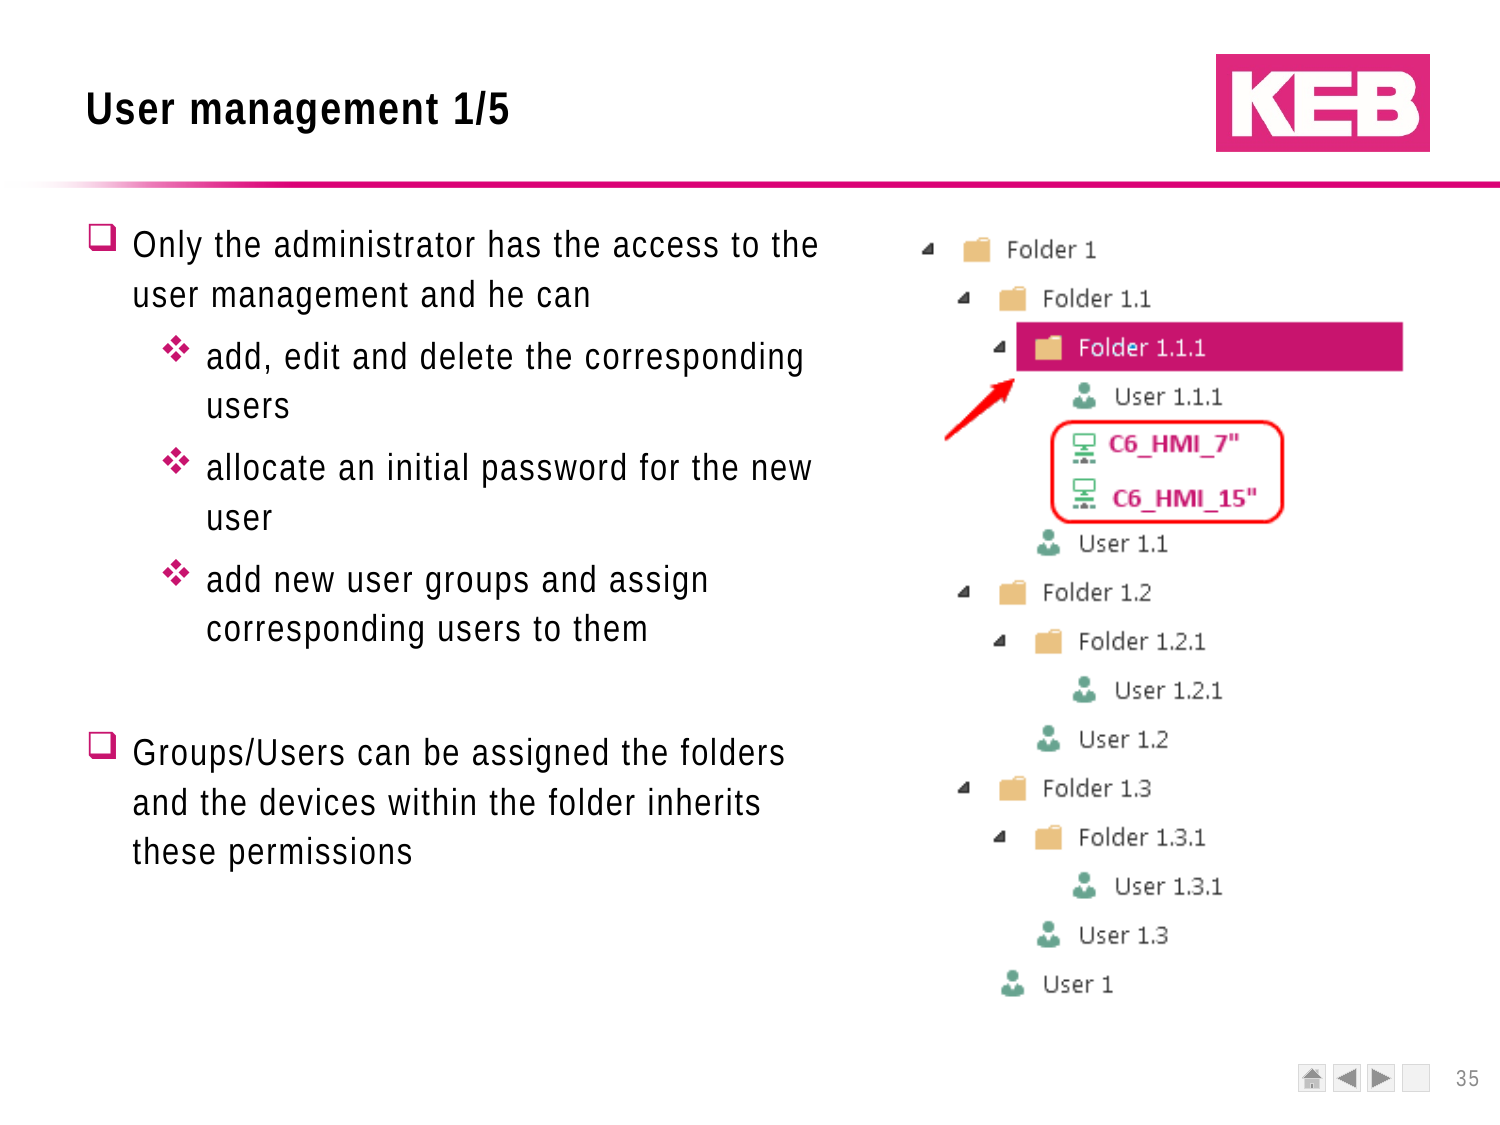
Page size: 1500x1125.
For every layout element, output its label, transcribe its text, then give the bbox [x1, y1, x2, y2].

picture [1217, 54, 1430, 152]
picture [900, 219, 1409, 1012]
slide_number 35 [1435, 1062, 1495, 1093]
picture [2, 182, 1500, 187]
list Only the administrator has the access to the user management and he can add, edit and delete the corresponding users allocate an initial password for the new user add new user groups and assign corresponding users to them Groups/Users can be assigned the folders and the devices within the folder inherits these permissions [70, 208, 869, 1059]
title User management 1/5 [70, 41, 1217, 172]
